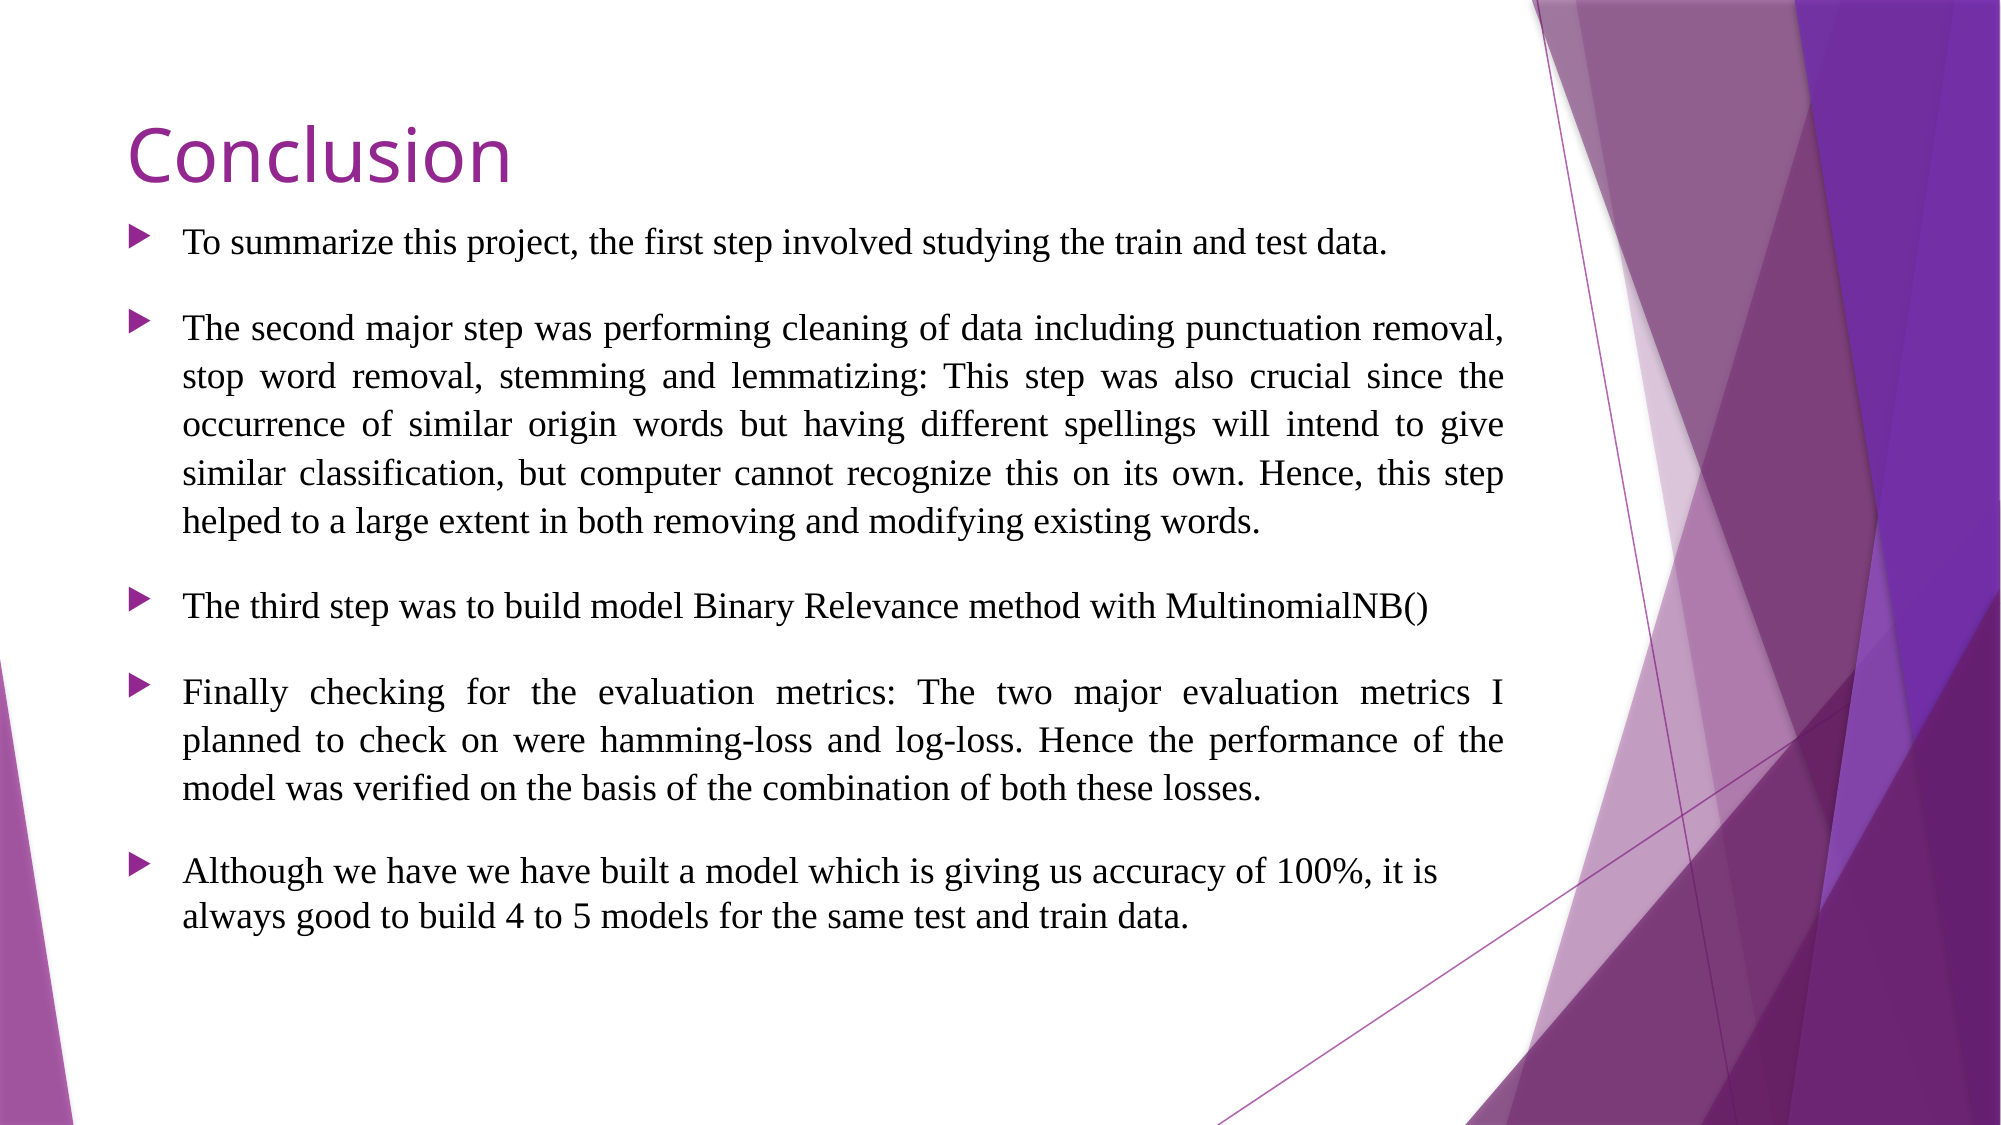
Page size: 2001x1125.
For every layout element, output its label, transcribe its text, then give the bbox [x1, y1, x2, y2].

list To summarize this project, the first step involved studying the train and test data. The second major step was performing cleaning of data including punctuation removal, stop word removal, stemming and lemmatizing: This step was also crucial since the occurrence of similar origin words but having different spellings will intend to give similar classification, but computer cannot recognize this on its own. Hence, this step helped to a large extent in both removing and modifying existing words. The third step was to build model Binary Relevance method with MultinomialNB() Finally checking for the evaluation metrics: The two major evaluation metrics I planned to check on were hamming-loss and log-loss. Hence the performance of the model was verified on the basis of the combination of both these losses. Although we have we have built a model which is giving us accuracy of 100%, it is always good to build 4 to 5 models for the same test and train data. [111, 206, 1522, 991]
title Conclusion [111, 99, 1522, 206]
